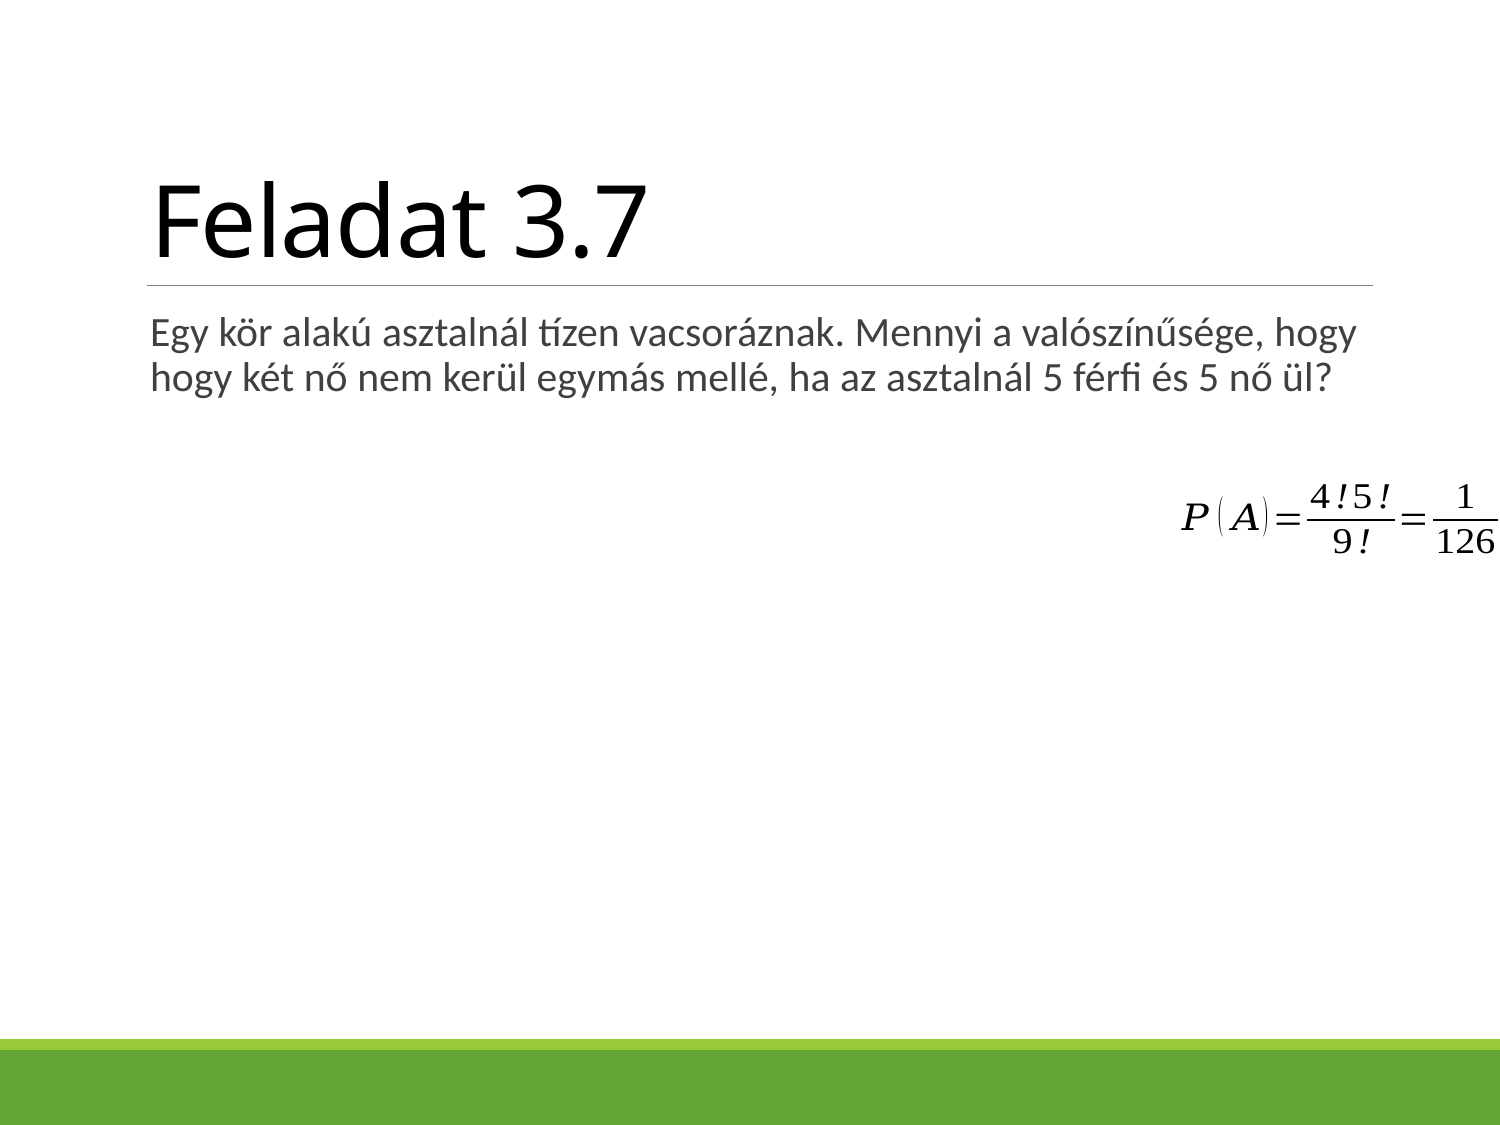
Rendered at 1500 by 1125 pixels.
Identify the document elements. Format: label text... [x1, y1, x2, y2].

list Egy kör alakú asztalnál tízen vacsoráznak. Mennyi a valószínűsége, hogy hogy két nő nem kerül egymás mellé, ha az asztalnál 5 férfi és 5 nő ül? [135, 302, 1373, 963]
title Feladat 3.7 [135, 47, 1373, 285]
